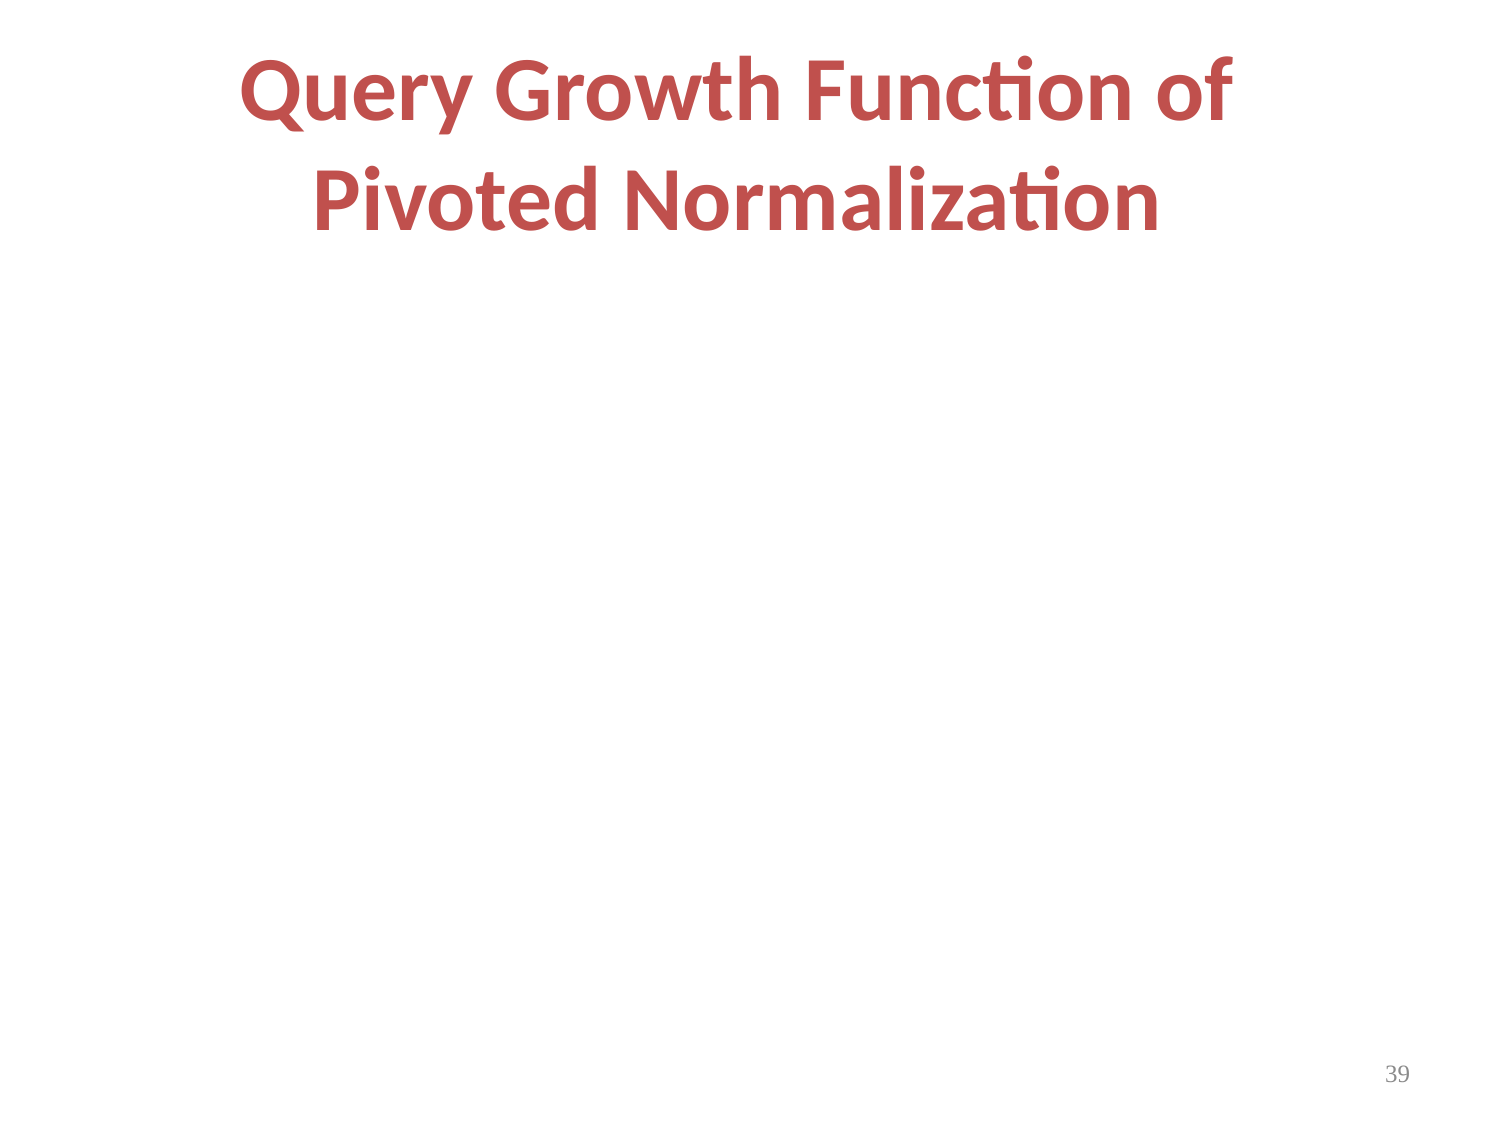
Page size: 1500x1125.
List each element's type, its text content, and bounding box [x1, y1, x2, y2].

title Query Growth Function of Pivoted Normalization [75, 45, 1400, 233]
slide_number 39 [1074, 1042, 1425, 1103]
